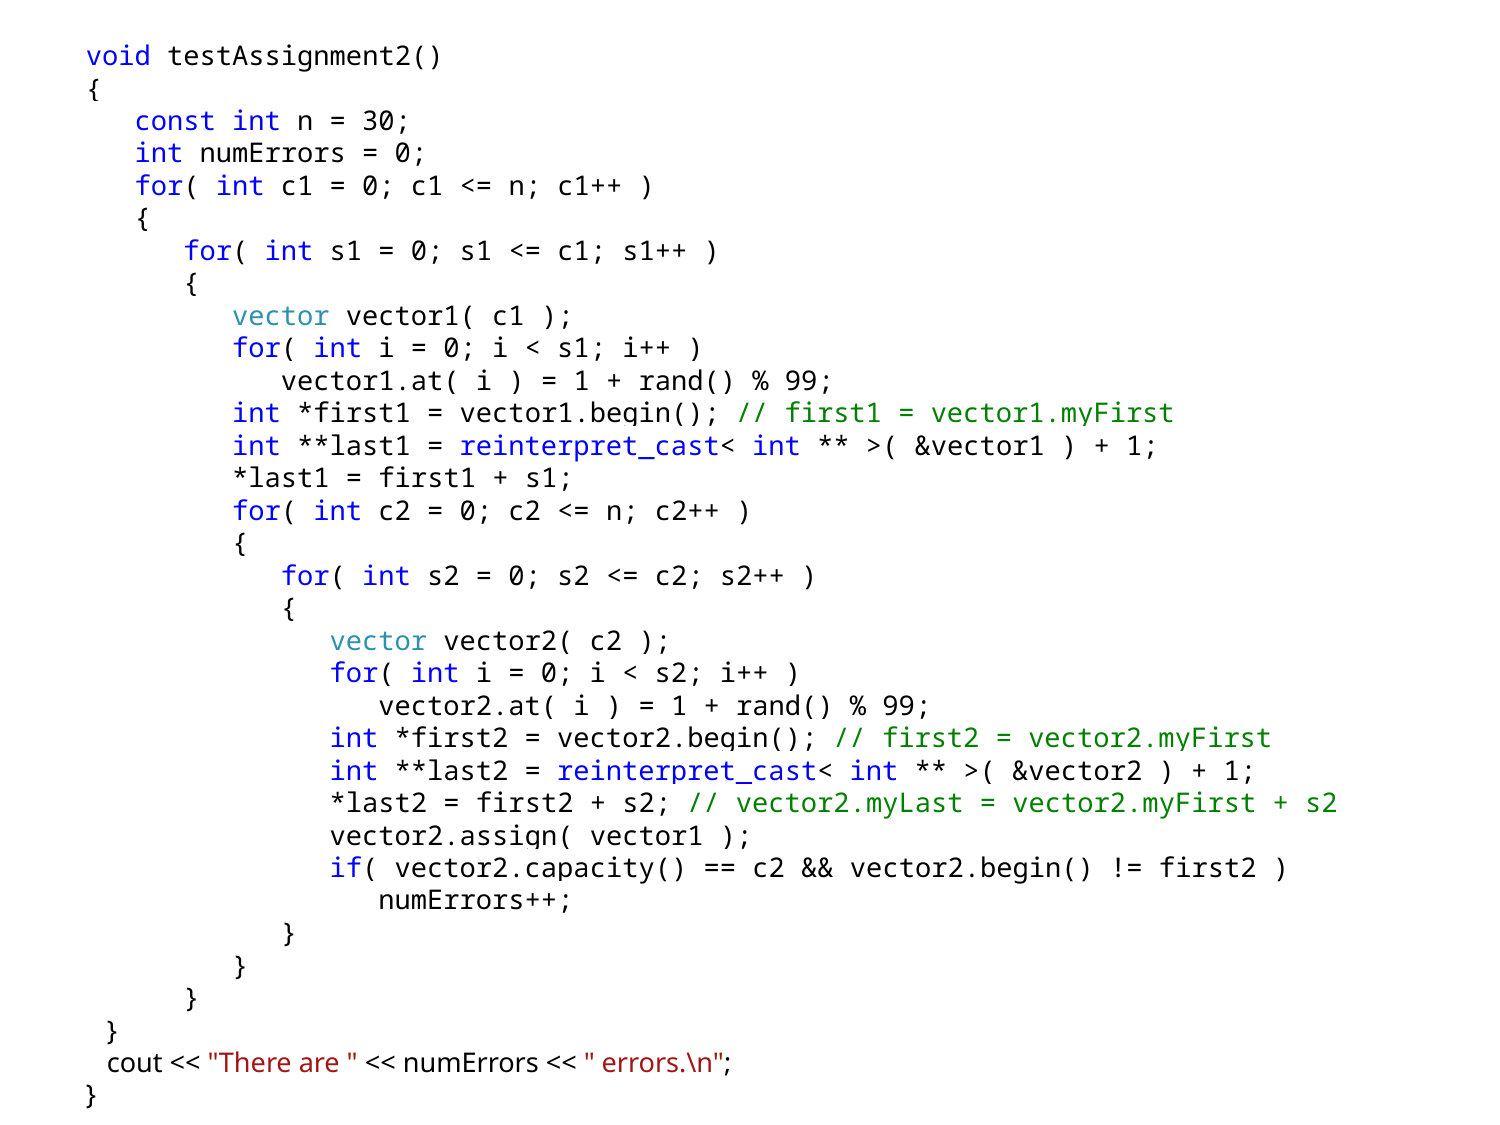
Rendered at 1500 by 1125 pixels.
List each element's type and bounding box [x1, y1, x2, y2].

list [70, 30, 1430, 1094]
